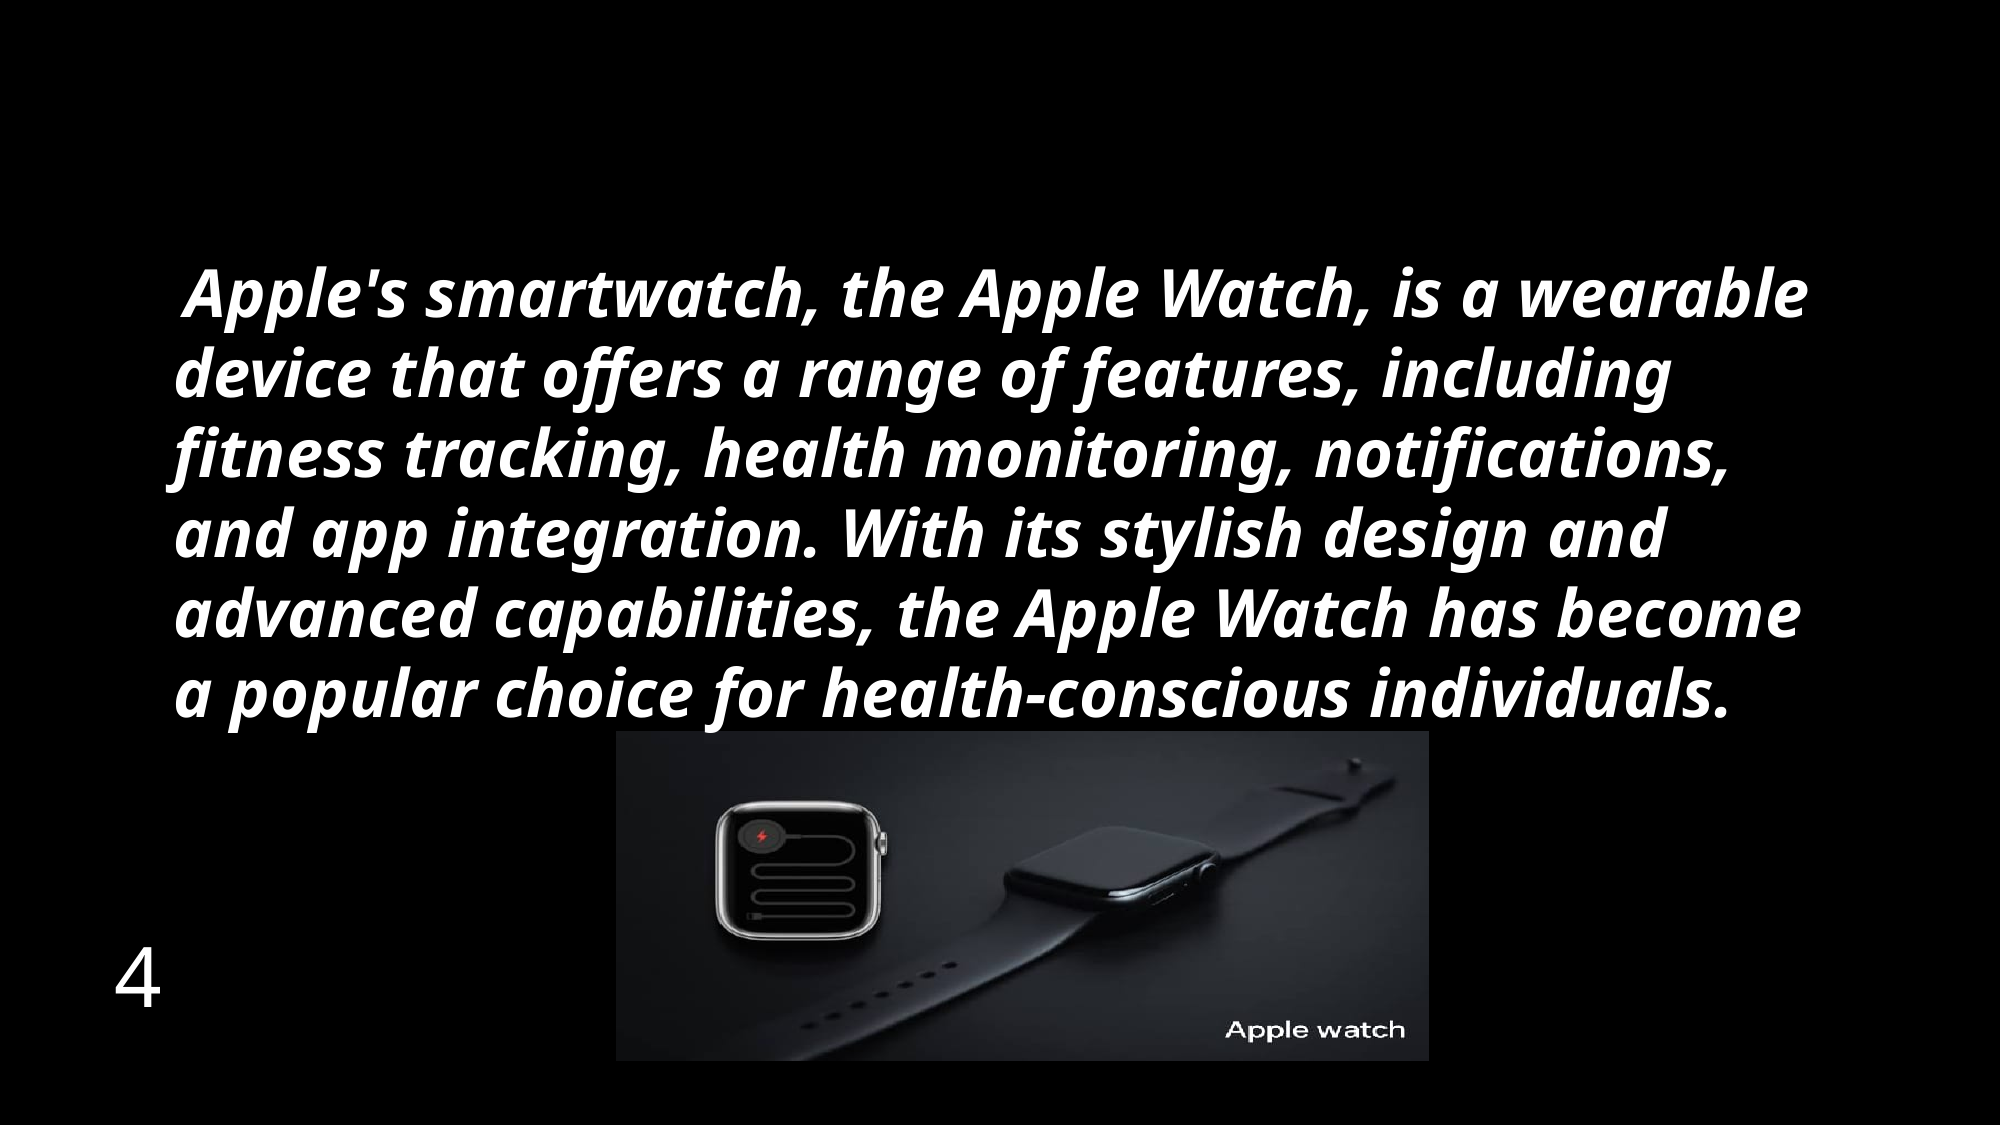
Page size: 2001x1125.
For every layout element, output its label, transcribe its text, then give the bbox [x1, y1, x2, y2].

text_box Apple Watch: Apple's smartwatch, the Apple Watch, is a wearable device that offers a range of features, including fitness tracking, health monitoring, notifications, and app integration. With its stylish design and advanced capabilities, the Apple Watch has become a popular choice for health-conscious individuals. [159, 153, 1872, 673]
text_box 4 [99, 916, 311, 1034]
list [616, 731, 1429, 1061]
